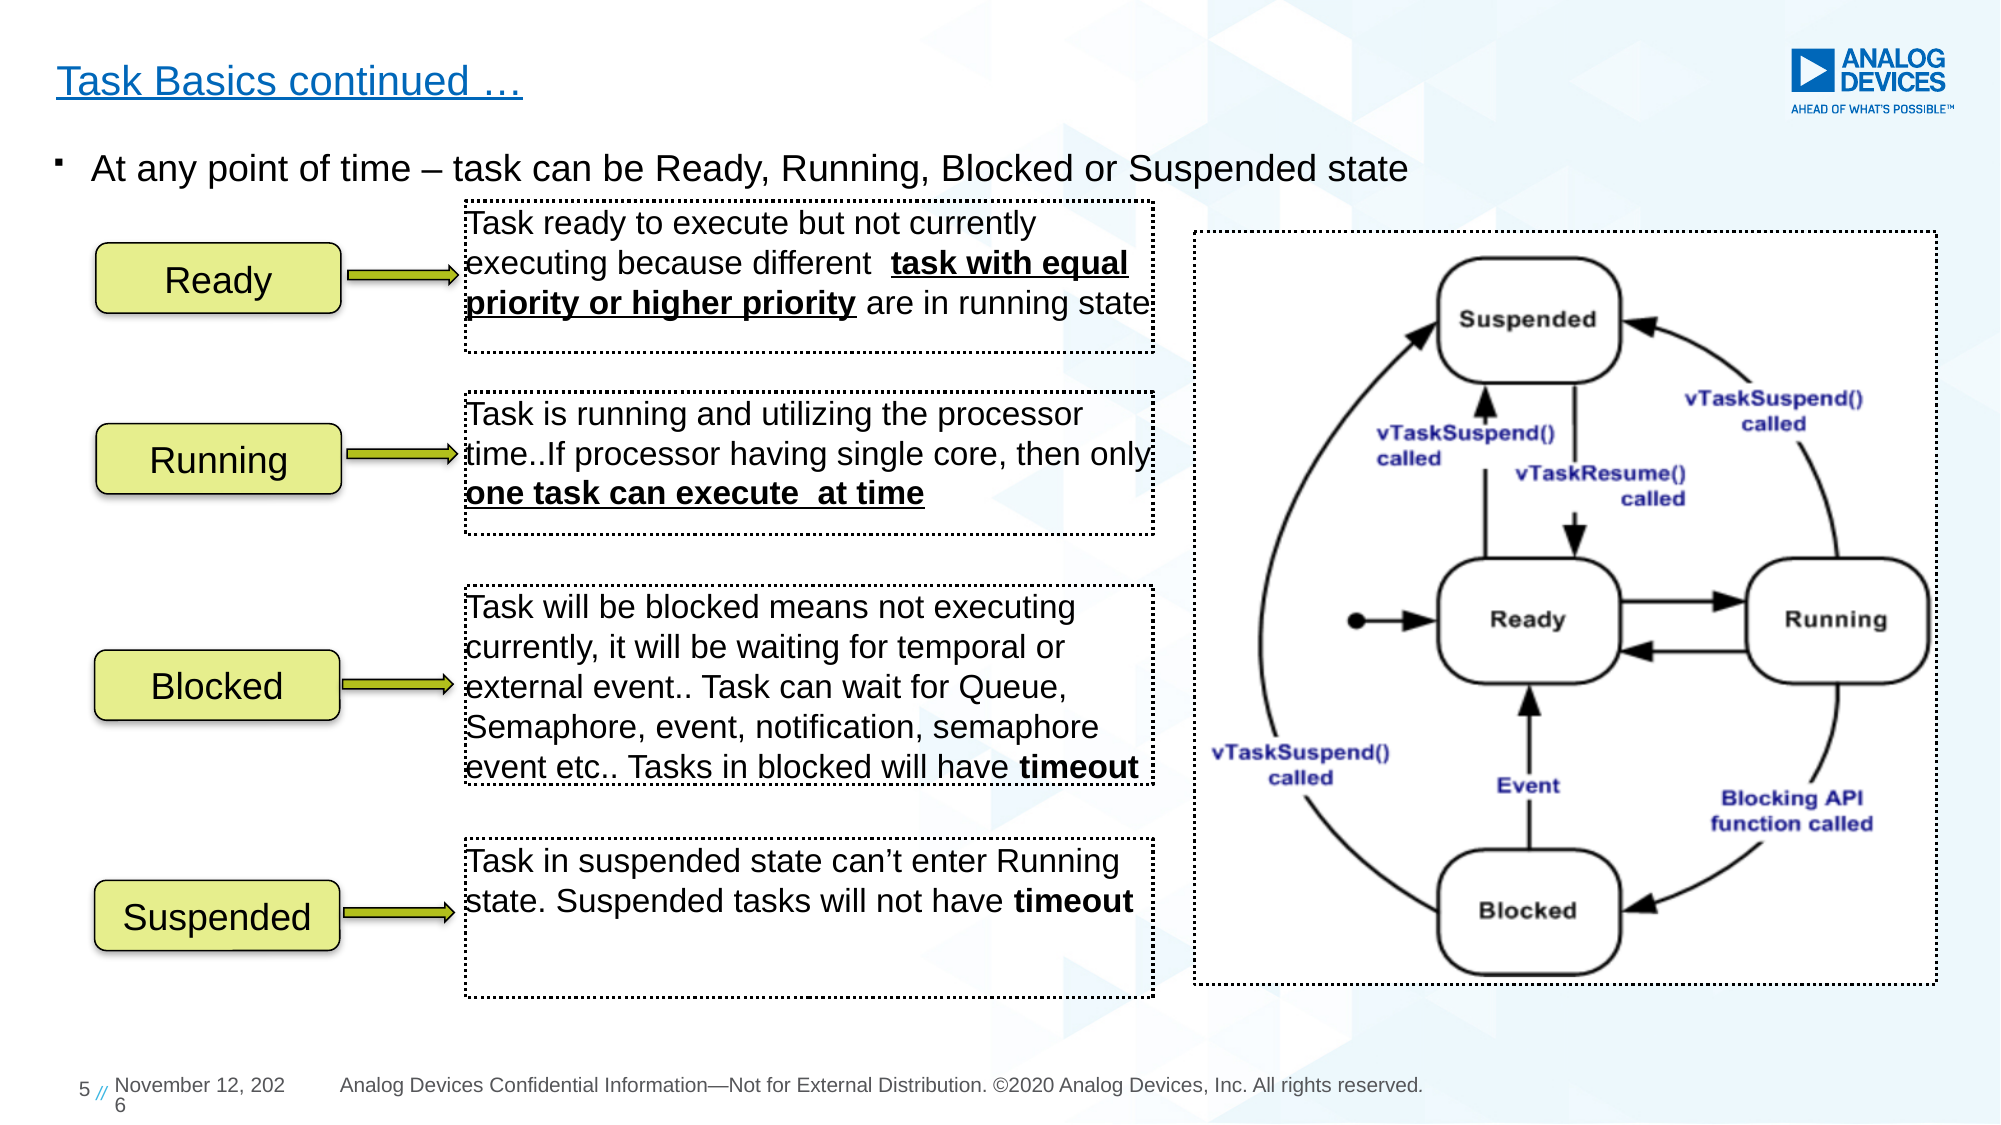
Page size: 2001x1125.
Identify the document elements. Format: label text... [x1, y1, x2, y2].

text_box Task is running and utilizing the processor time..If processor having single core, then only one task can execute at time [465, 391, 1154, 535]
footer Analog Devices Confidential Information—Not for External Distribution. ©2020 Analog Devices, Inc. All rights reserved. [339, 1058, 1944, 1110]
text_box [347, 263, 460, 287]
text_box Task in suspended state can’t enter Running state. Suspended tasks will not have timeout [465, 838, 1154, 998]
text_box [346, 442, 459, 465]
text_box Blocked [93, 649, 341, 722]
text_box Suspended [93, 879, 341, 952]
picture [0, 0, 2001, 1125]
slide_number 5 // [0, 1058, 107, 1110]
text_box [343, 901, 456, 924]
text_box Ready [95, 242, 342, 314]
text_box [341, 673, 455, 696]
text_box Task ready to execute but not currently executing because different task with equal priority or higher priority are in running state [465, 201, 1154, 353]
text_box Running [95, 422, 343, 495]
title Task Basics continued … [56, 23, 563, 118]
list At any point of time – task can be Ready, Running, Blocked or Suspended state [53, 118, 1438, 215]
text_box Task will be blocked means not executing currently, it will be waiting for temporal or external event.. Task can wait for Queue, Semaphore, event, notification, semaphore event etc.. Tasks in blocked will have timeout [465, 585, 1154, 785]
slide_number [114, 1058, 291, 1110]
